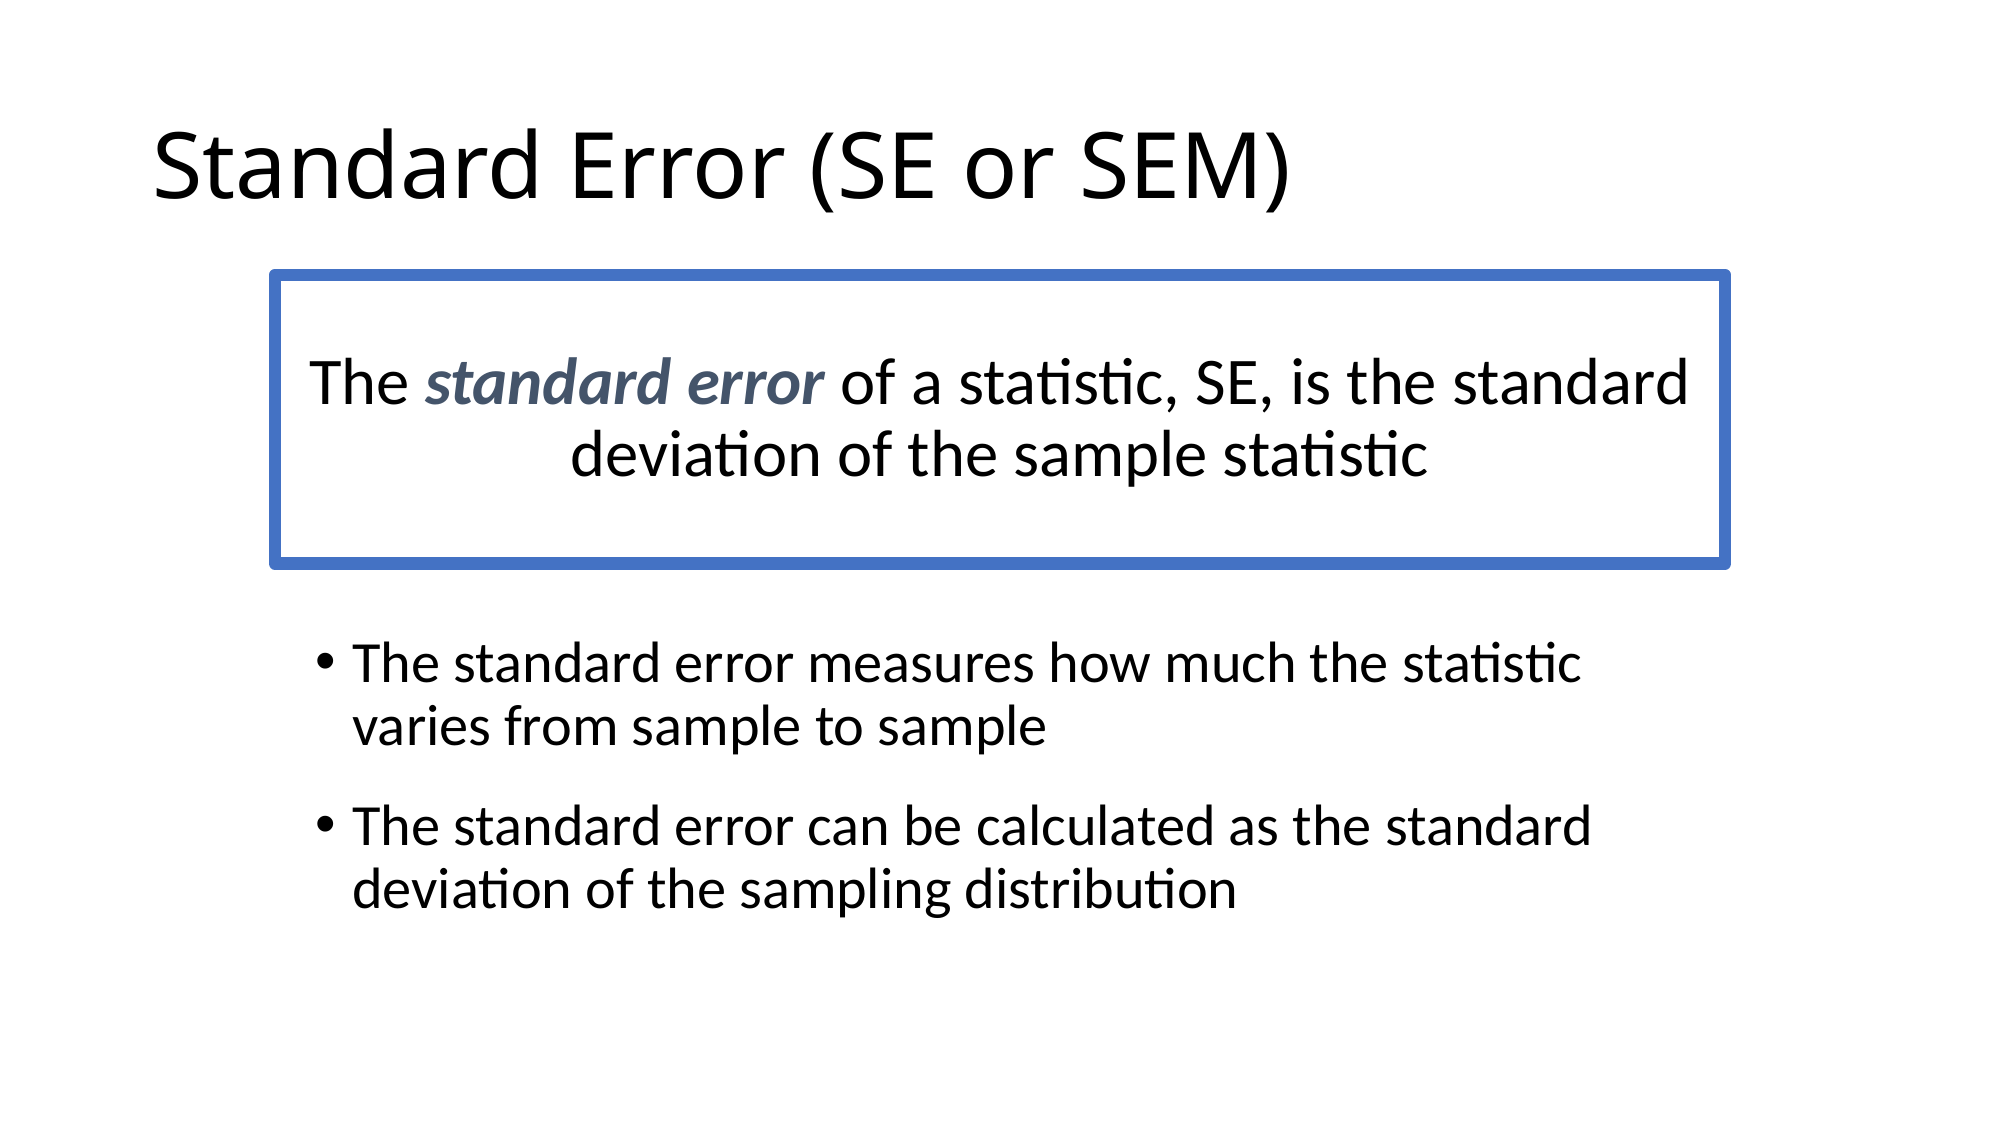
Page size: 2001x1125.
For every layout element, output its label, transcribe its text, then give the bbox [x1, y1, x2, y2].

list The standard error of a statistic, SE, is the standard deviation of the sample statistic [269, 269, 1731, 570]
list The standard error measures how much the statistic varies from sample to sample The standard error can be calculated as the standard deviation of the sampling distribution [300, 624, 1700, 988]
title Standard Error (SE or SEM) [137, 59, 1863, 278]
